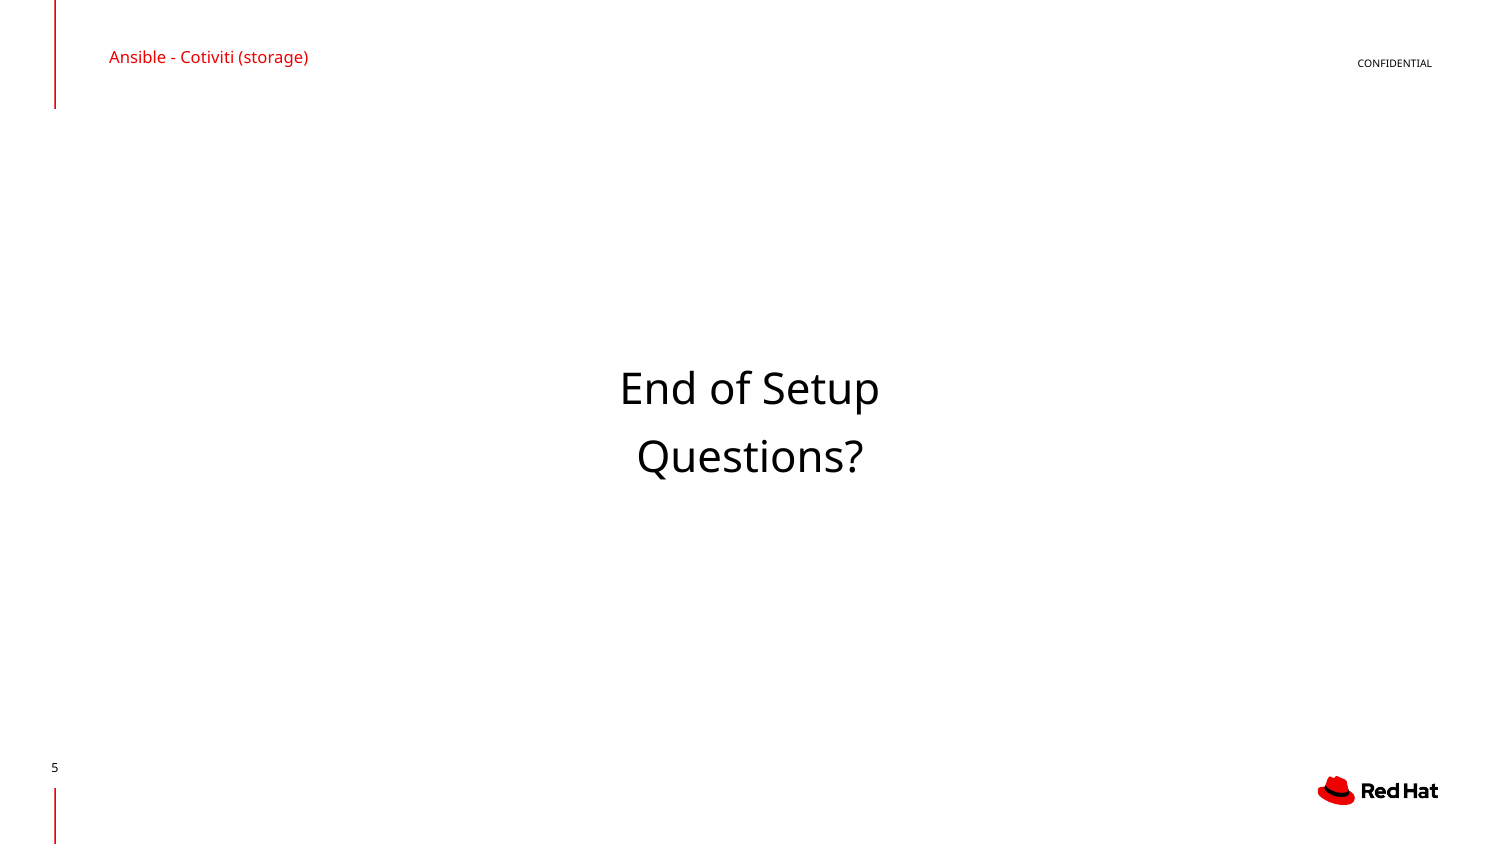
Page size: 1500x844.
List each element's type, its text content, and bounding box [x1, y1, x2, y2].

slide_number ‹#› [10, 759, 101, 777]
title End of Setup Questions? [108, 345, 1392, 414]
picture [1317, 776, 1438, 805]
subtitle Ansible - Cotiviti (storage) [55, 6, 689, 108]
